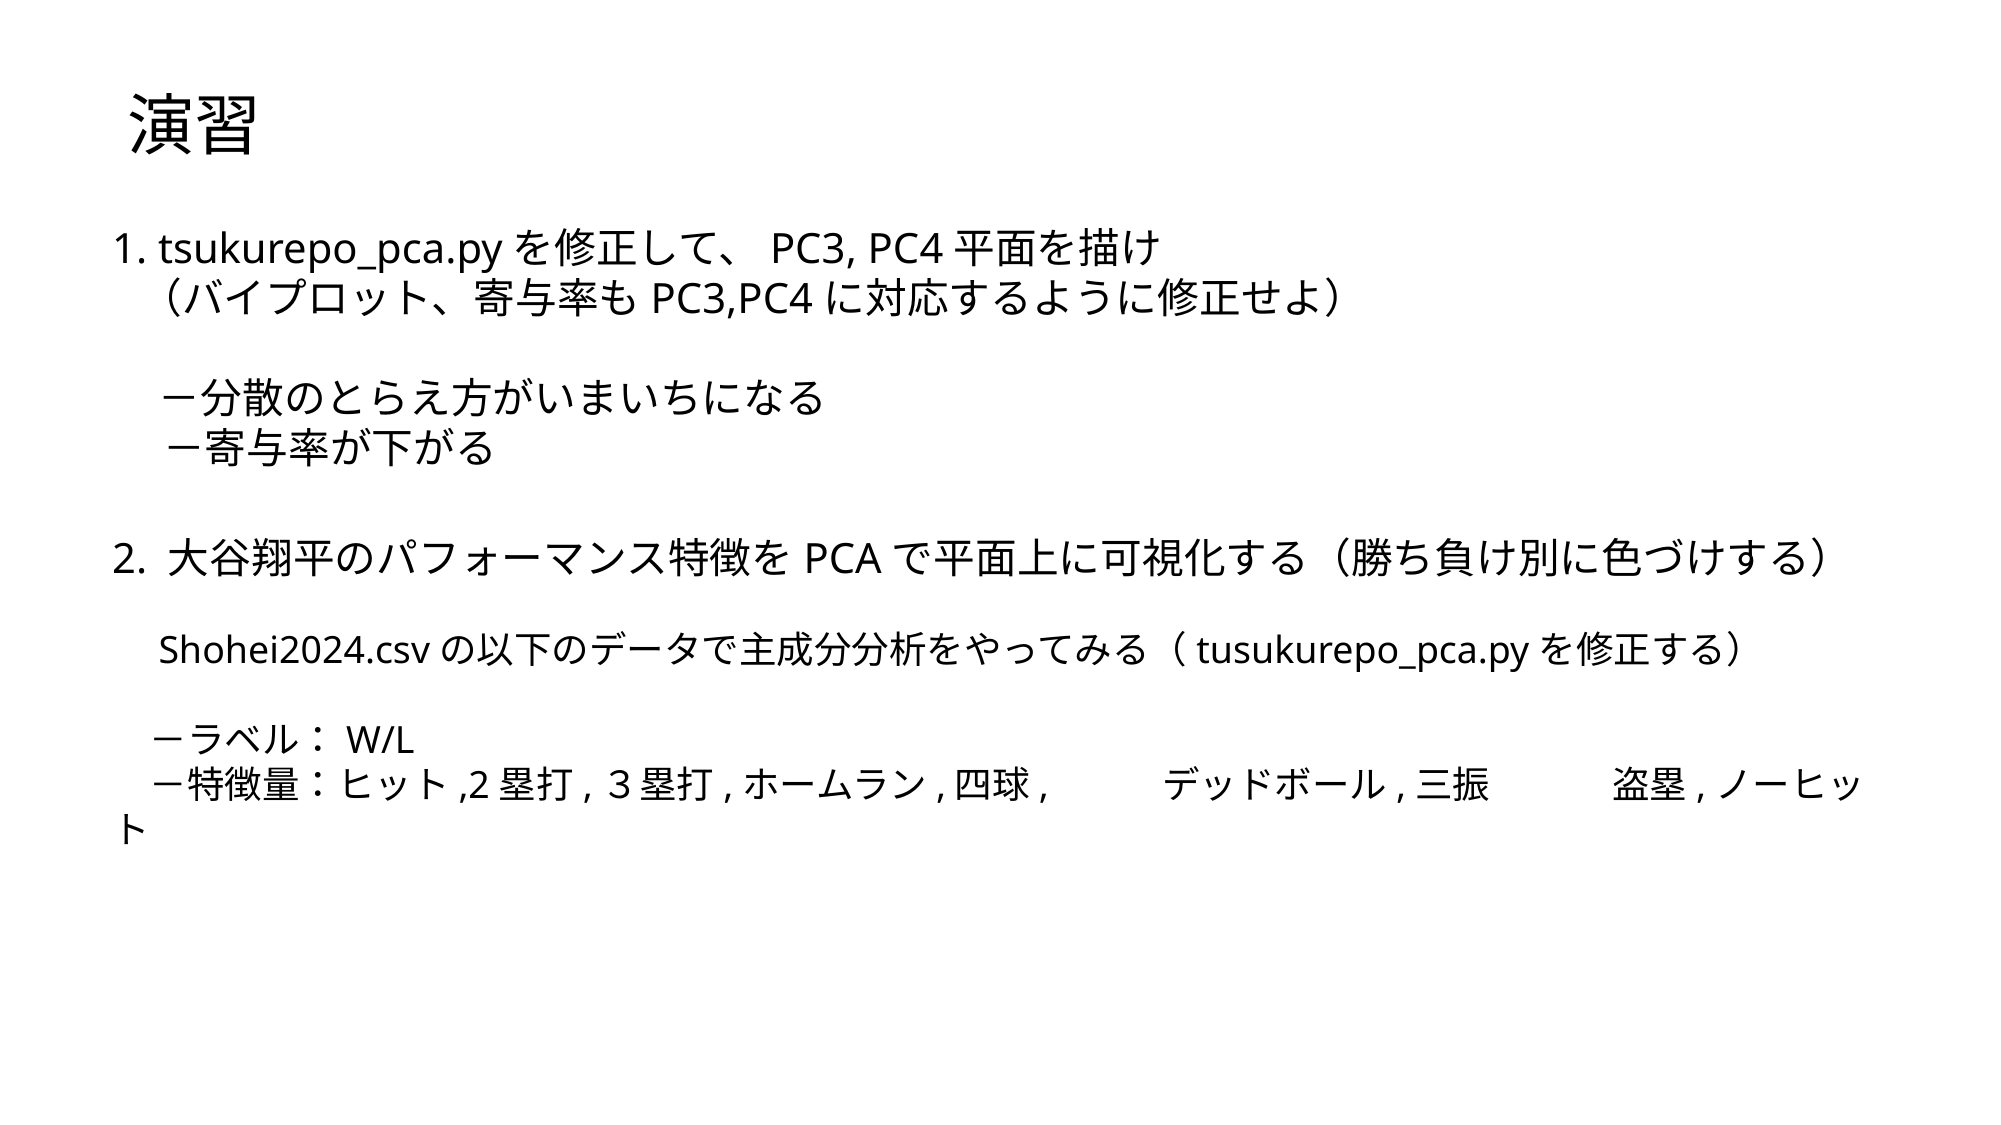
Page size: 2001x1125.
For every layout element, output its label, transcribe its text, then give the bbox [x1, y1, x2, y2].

text_box 演習 [113, 75, 277, 170]
text_box 1. tsukurepo_pca.pyを修正して、PC3, PC4平面を描け （バイプロット、寄与率もPC3,PC4に対応するように修正せよ） －分散のとらえ方がいまいちになる －寄与率が下がる 2. 大谷翔平のパフォーマンス特徴をPCAで平面上に可視化する（勝ち負け別に色づけする） Shohei2024.csvの以下のデータで主成分分析をやってみる（tusukurepo_pca.pyを修正する） －ラベル：W/L －特徴量：ヒット,2塁打,３塁打,ホームラン,四球, デッドボール,三振 盗塁,ノーヒット [97, 214, 1884, 1039]
